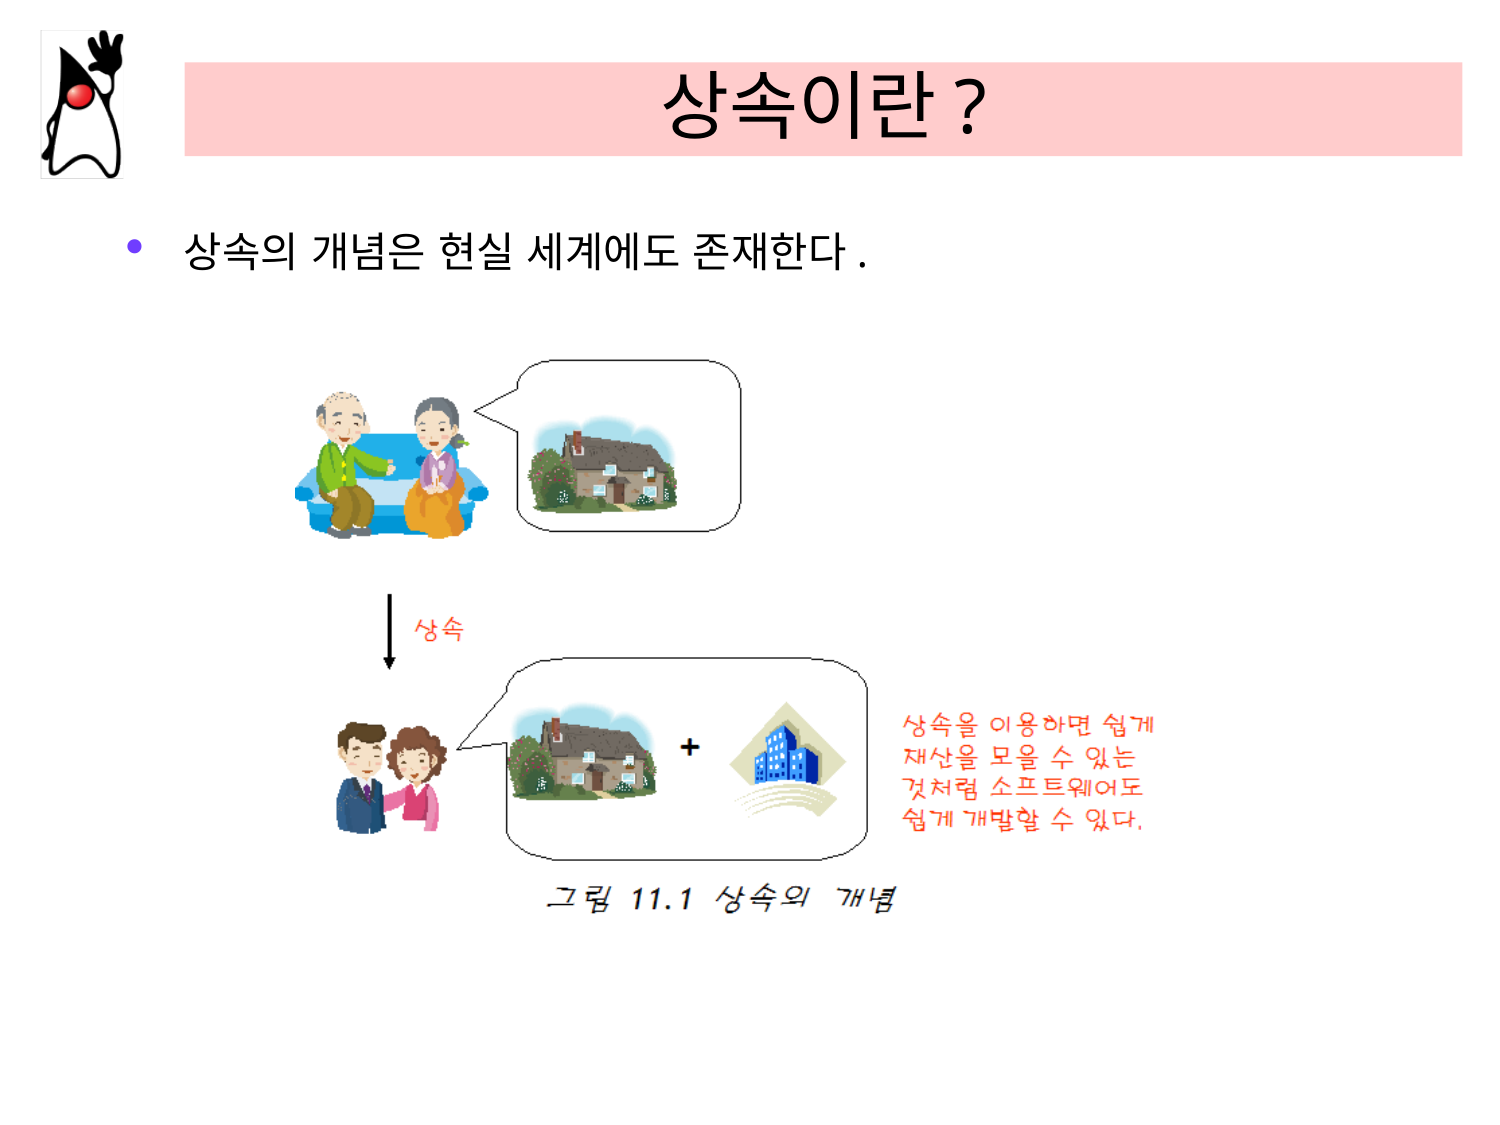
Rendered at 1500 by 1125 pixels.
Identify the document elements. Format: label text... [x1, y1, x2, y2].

picture [294, 345, 1173, 935]
picture [39, 30, 124, 179]
list 상속의 개념은 현실 세계에도 존재한다. [112, 381, 1460, 1027]
list 상속의 개념은 현실 세계에도 존재한다. [112, 218, 1460, 380]
title 상속이란? [184, 62, 1463, 157]
